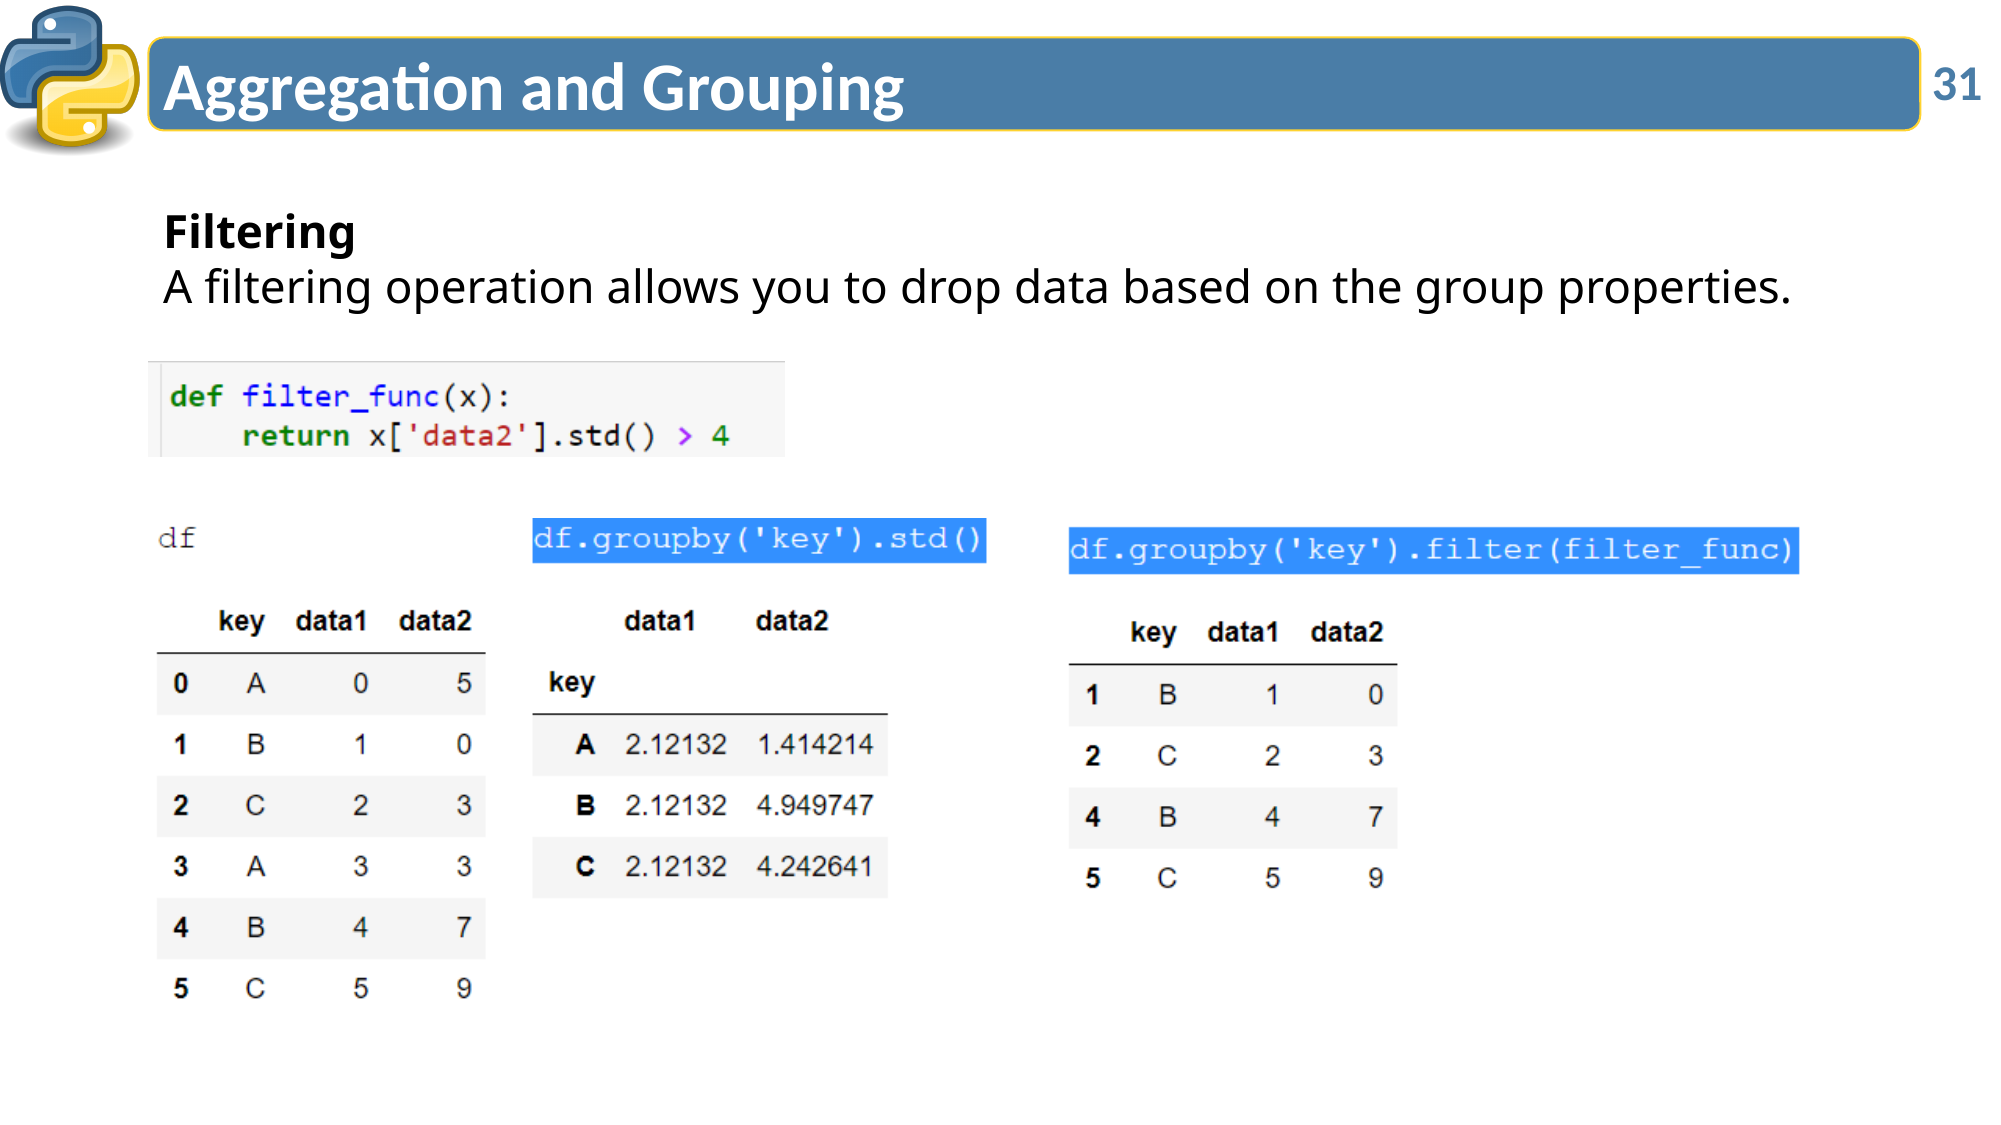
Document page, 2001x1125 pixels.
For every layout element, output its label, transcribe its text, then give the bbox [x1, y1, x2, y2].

text_box Filtering A filtering operation allows you to drop data based on the group properties. [148, 195, 1918, 321]
picture [0, 2, 149, 160]
picture [1063, 518, 1812, 907]
picture [148, 361, 785, 457]
slide_number 31 [1917, 43, 2000, 131]
picture [151, 518, 993, 1011]
title Aggregation and Grouping [148, 43, 1932, 133]
